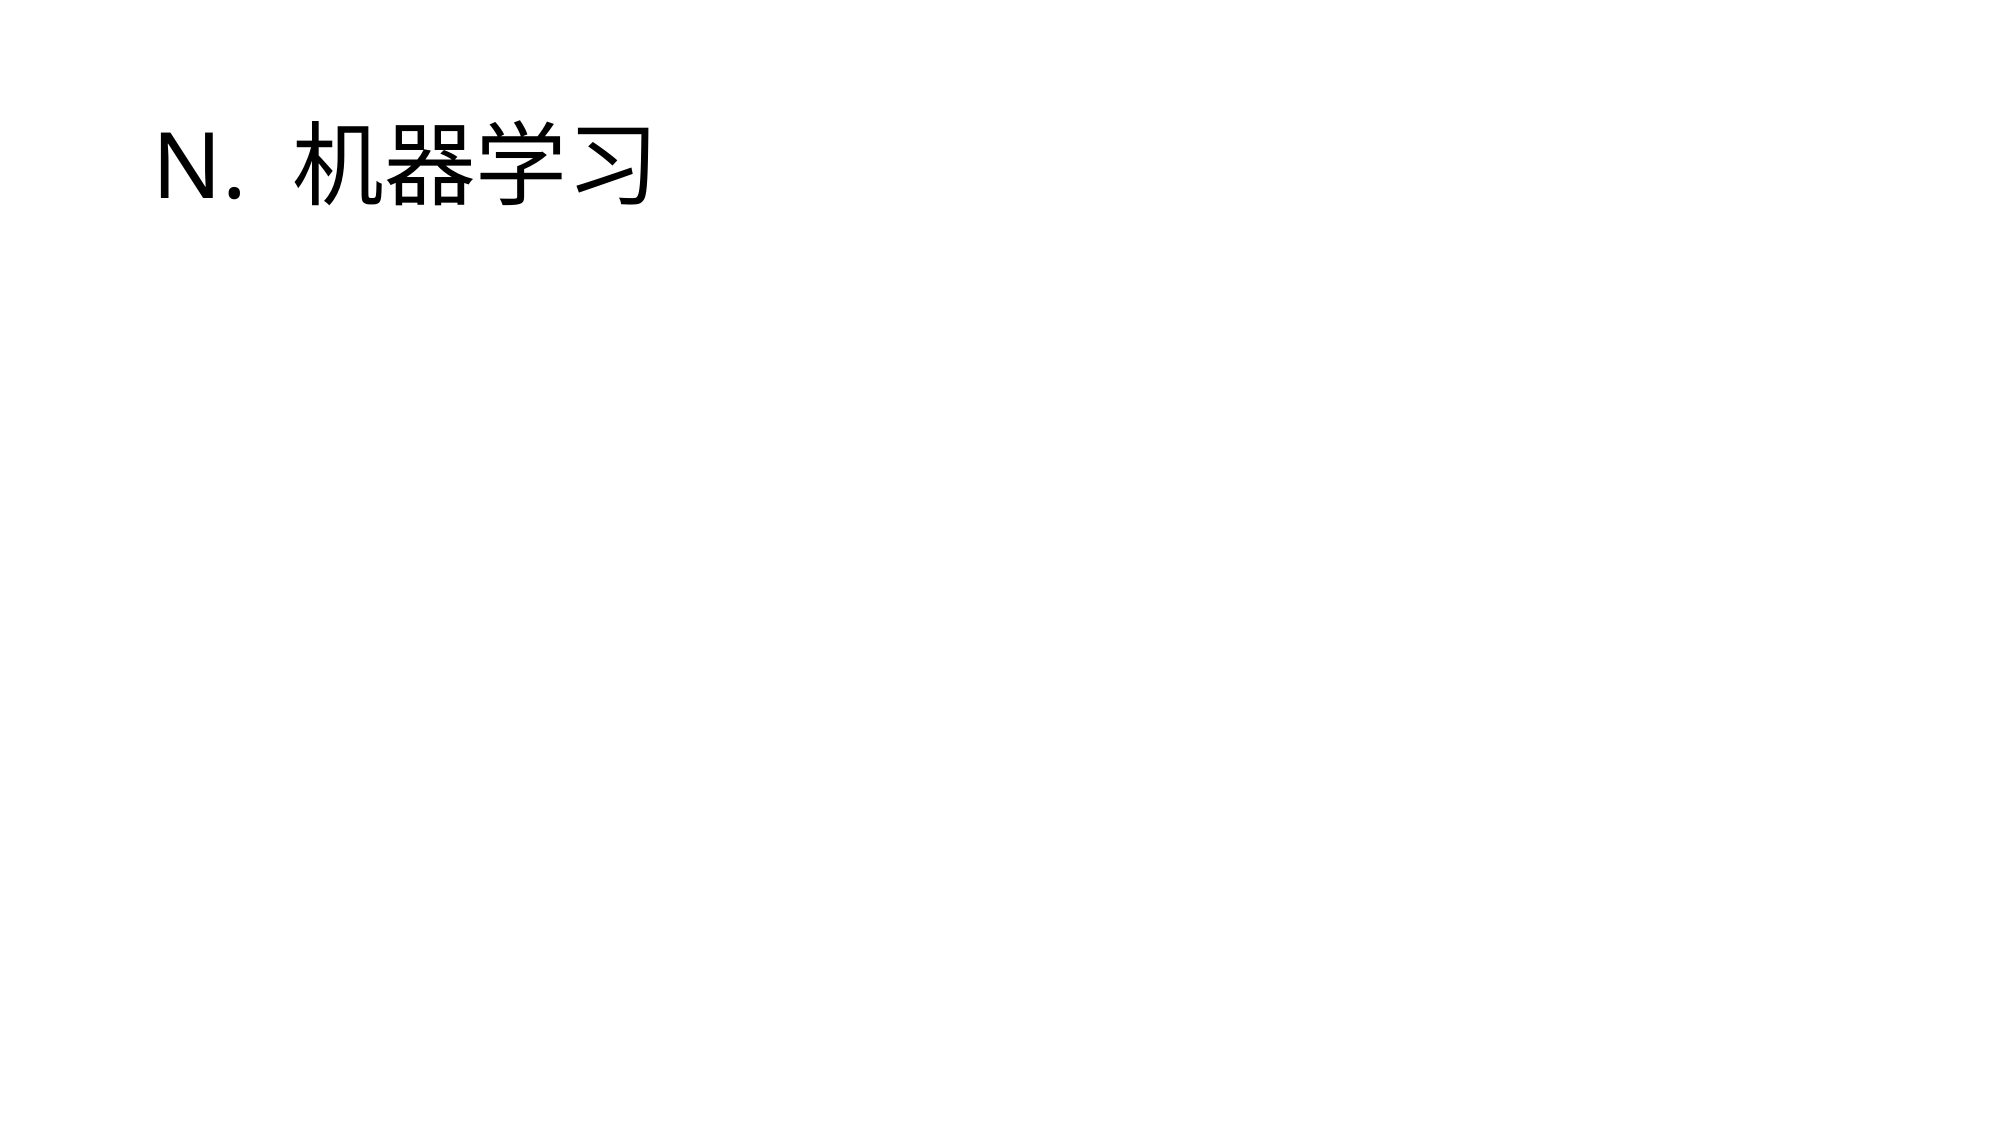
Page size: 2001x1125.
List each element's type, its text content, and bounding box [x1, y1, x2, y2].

title N. 机器学习 [137, 59, 1863, 278]
